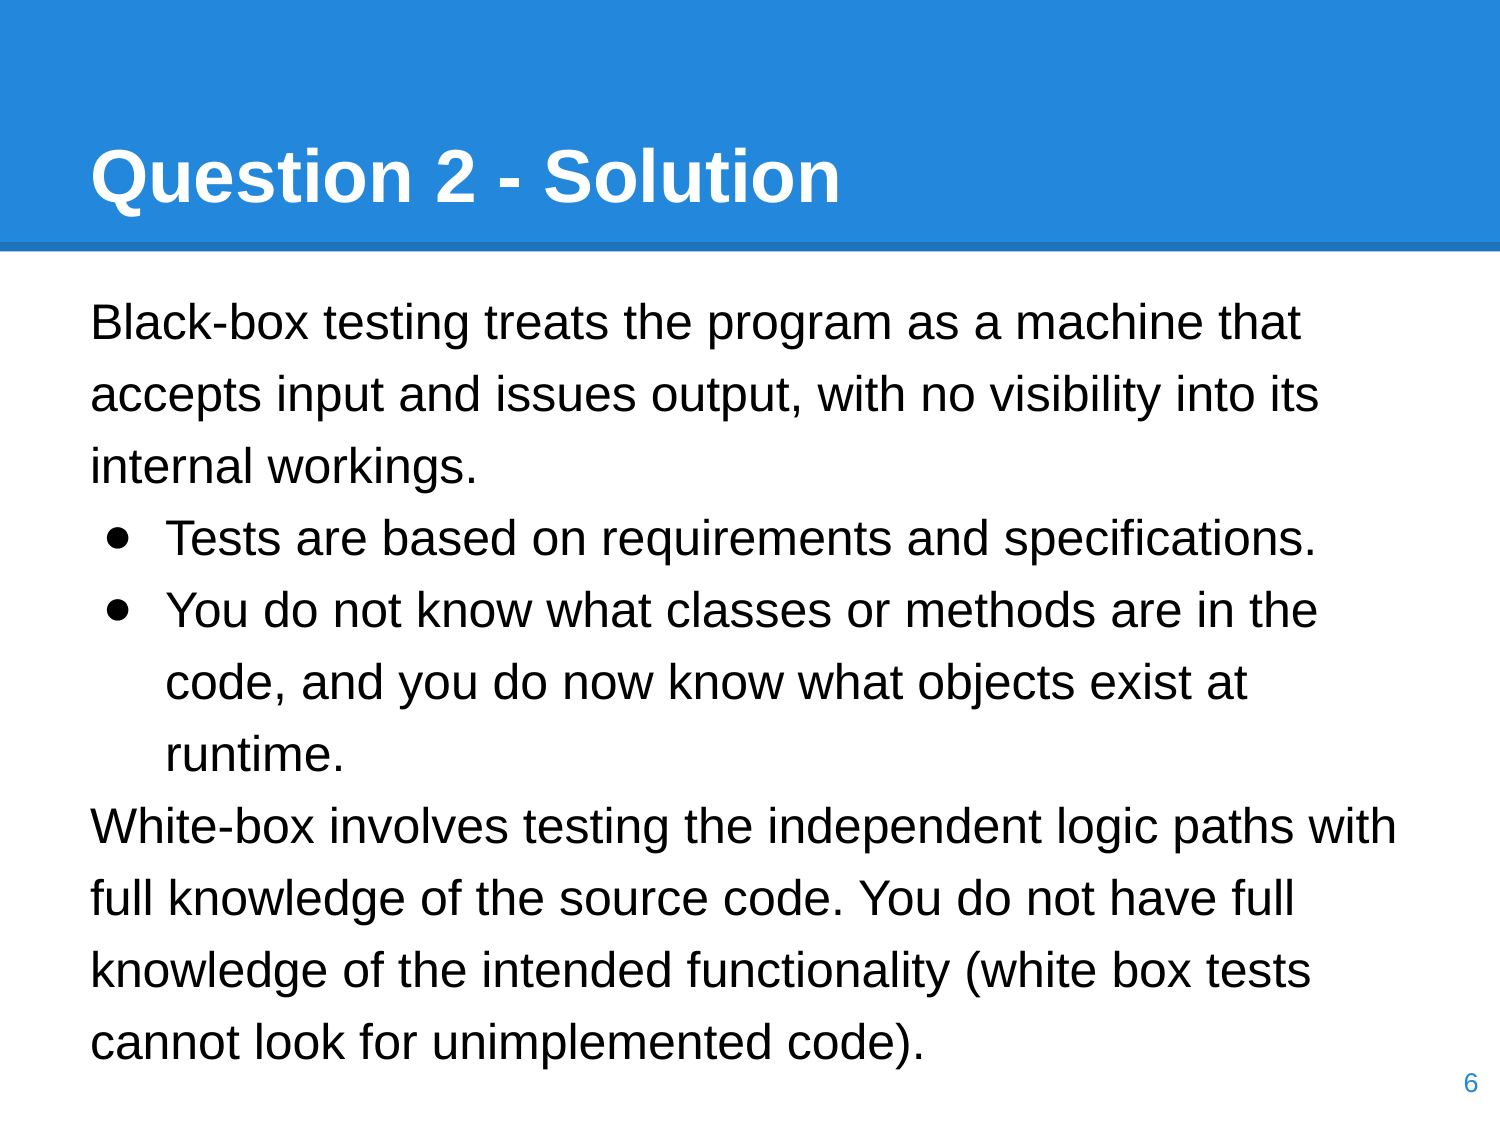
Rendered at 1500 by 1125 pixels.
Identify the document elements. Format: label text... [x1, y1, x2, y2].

slide_number ‹#› [1403, 1038, 1494, 1125]
title Question 2 - Solution [75, 45, 1425, 233]
list Black-box testing treats the program as a machine that accepts input and issues output, with no visibility into its internal workings. Tests are based on requirements and specifications. You do not know what classes or methods are in the code, and you do now know what objects exist at runtime. White-box involves testing the independent logic paths with full knowledge of the source code. You do not have full knowledge of the intended functionality (white box tests cannot look for unimplemented code). [75, 262, 1425, 1078]
